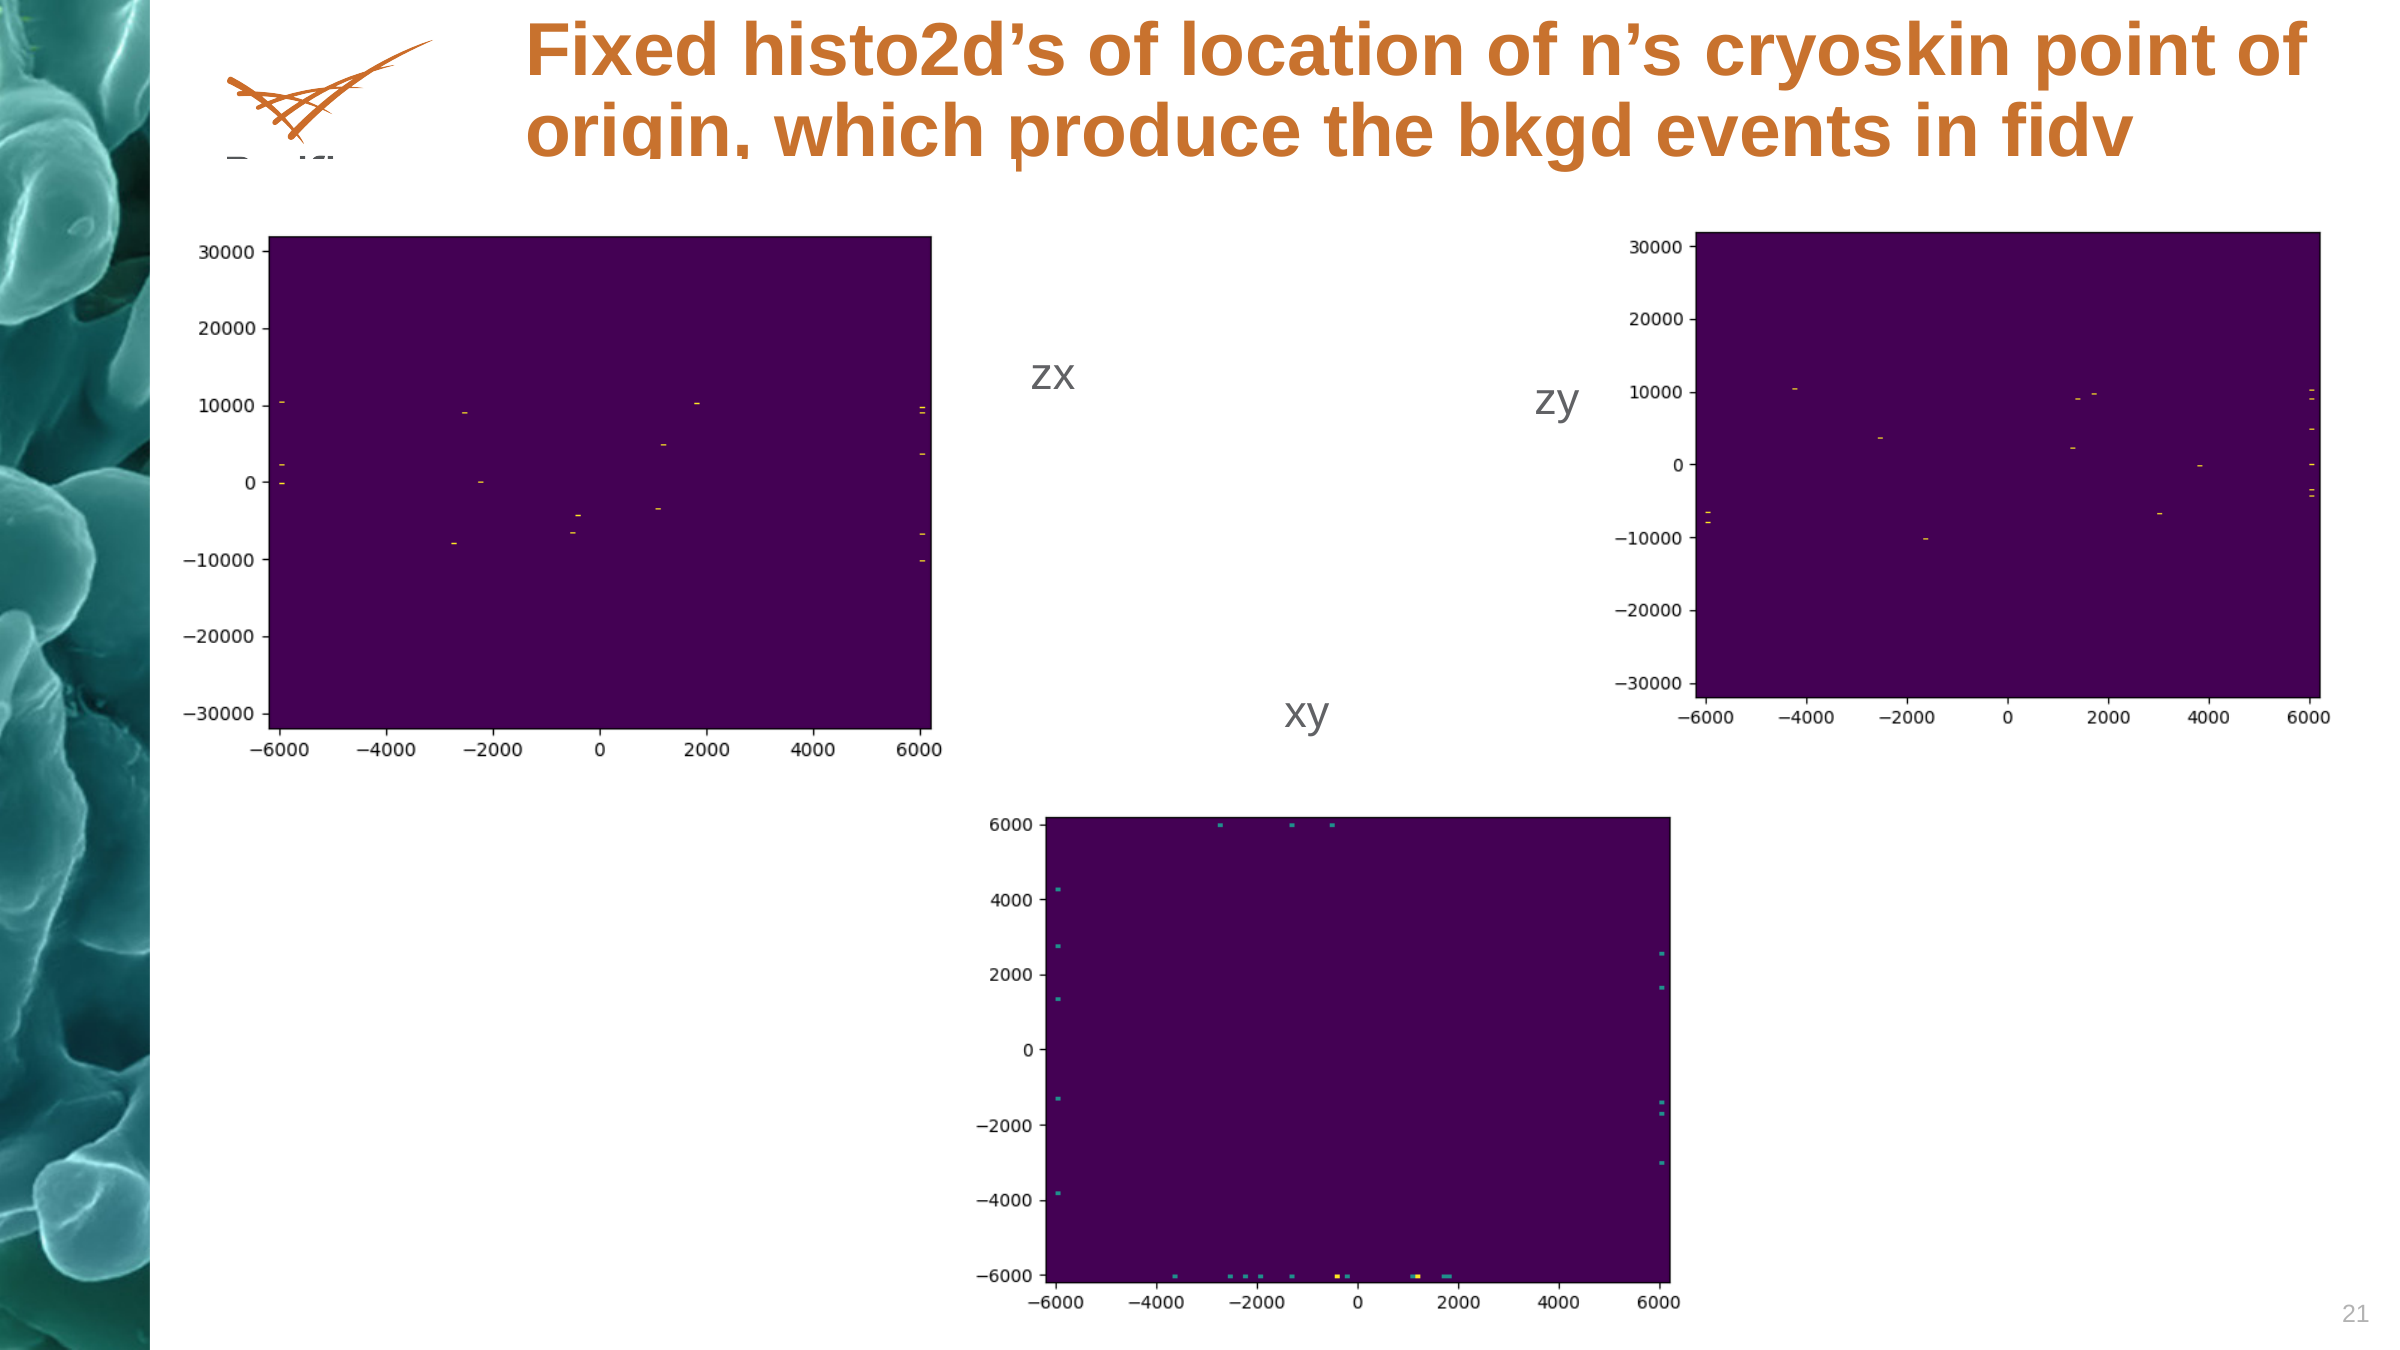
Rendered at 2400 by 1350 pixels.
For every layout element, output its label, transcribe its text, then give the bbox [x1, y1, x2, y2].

text_box zx [1016, 337, 1091, 407]
picture [162, 38, 2400, 1349]
slide_number 21 [2295, 1275, 2370, 1350]
text_box xy [1269, 674, 1345, 744]
text_box zy [1519, 362, 1595, 432]
title Fixed histo2d’s of location of n’s cryoskin point of origin, which produce the bkgd events in fidv [525, 44, 2325, 181]
picture [0, 0, 149, 1350]
